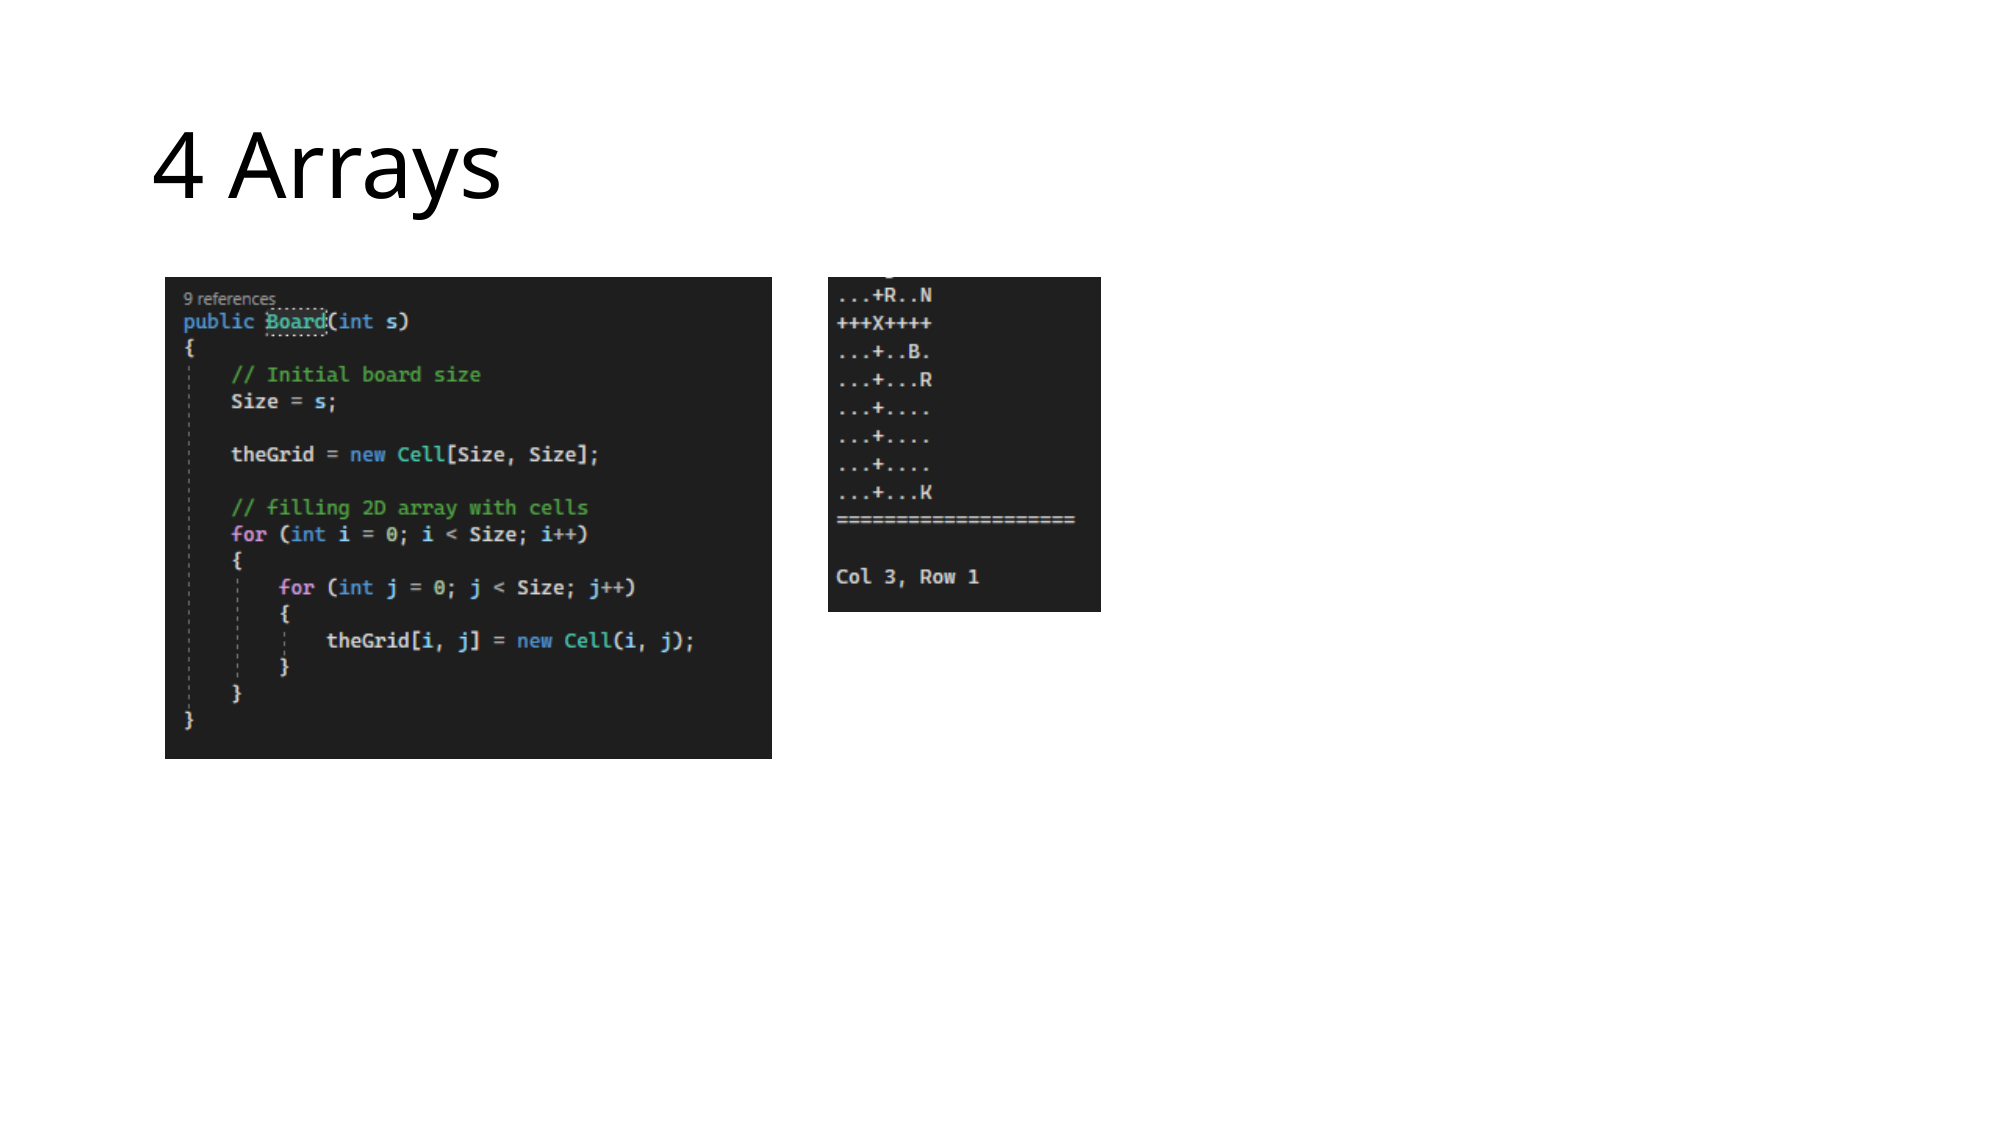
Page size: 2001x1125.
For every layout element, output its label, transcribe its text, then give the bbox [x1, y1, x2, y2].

picture [828, 277, 1101, 612]
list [165, 277, 773, 759]
title 4 Arrays [137, 59, 1863, 278]
